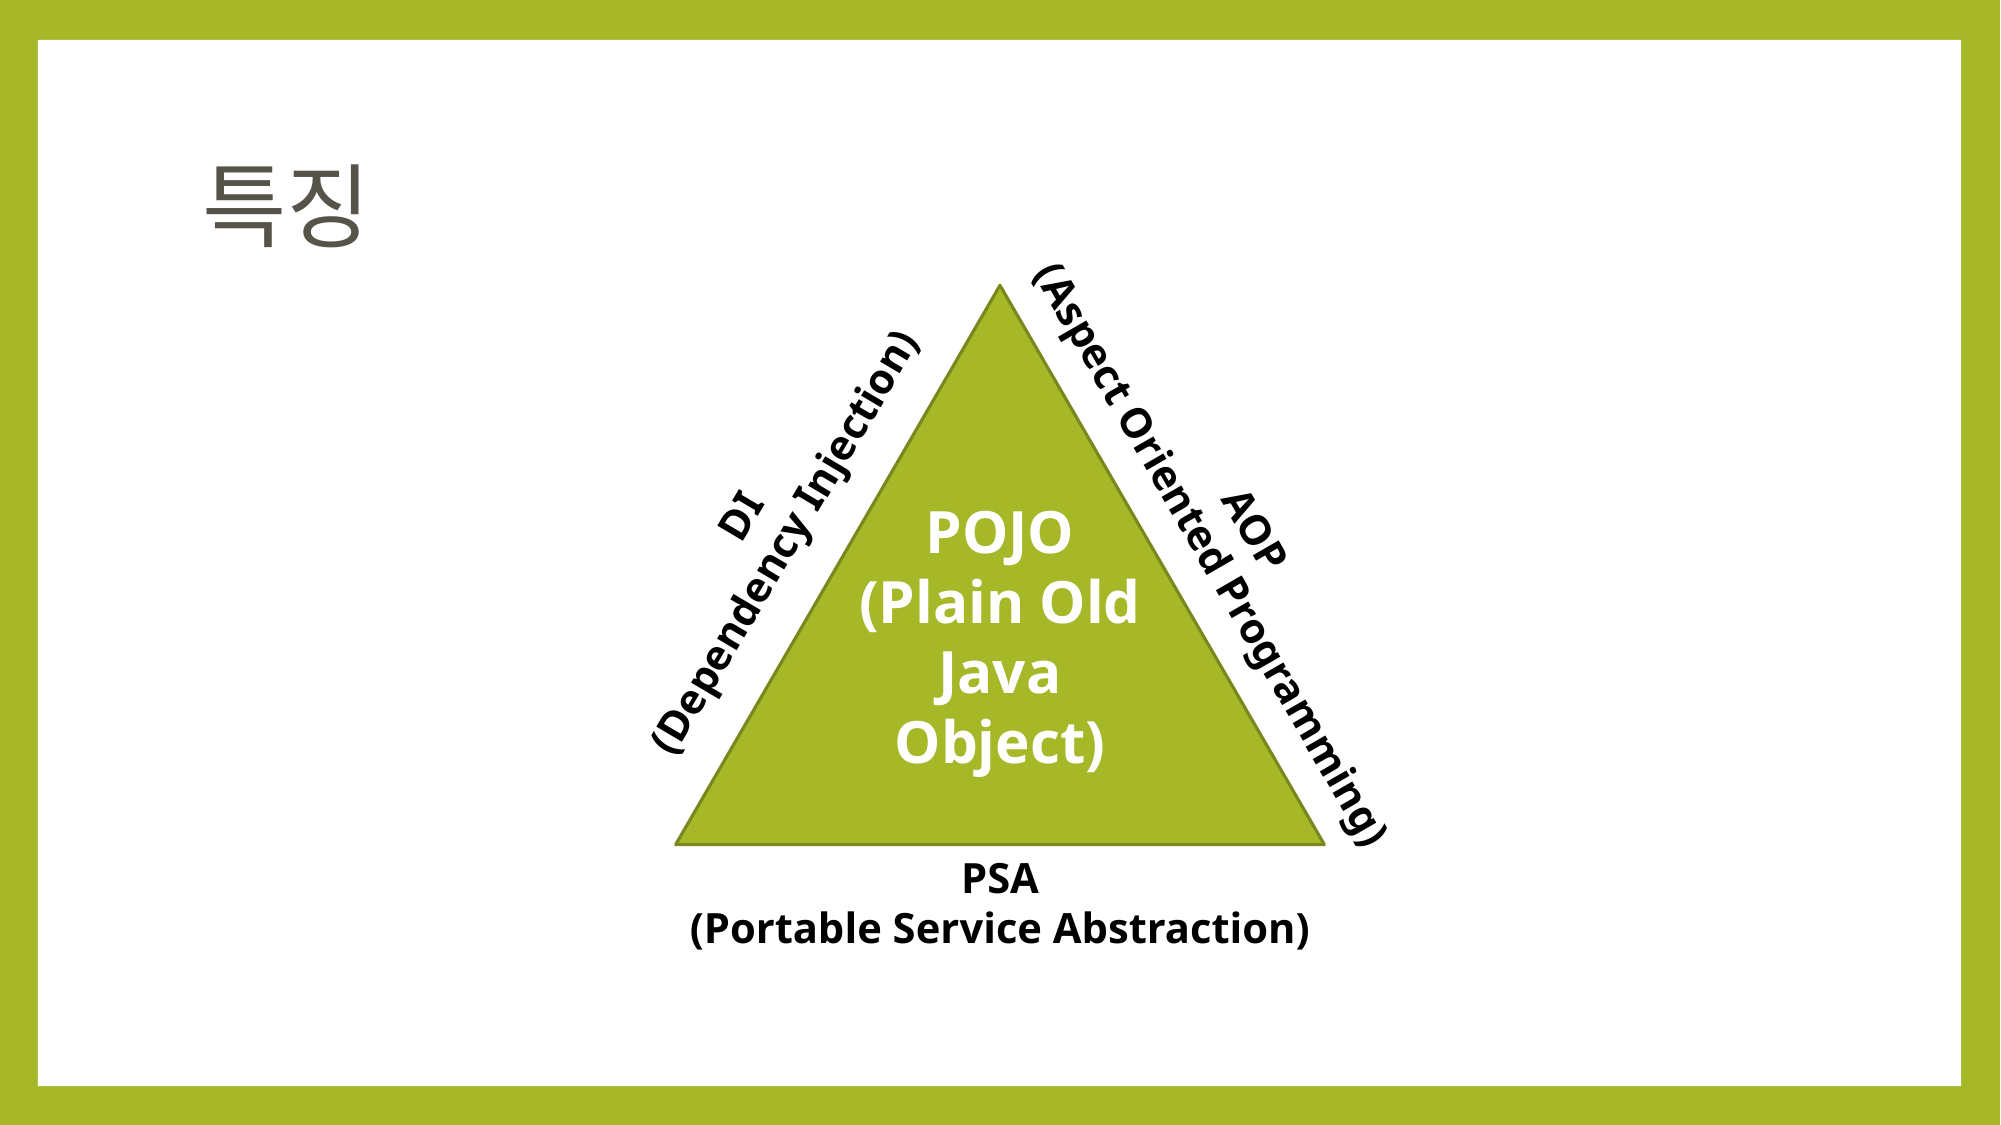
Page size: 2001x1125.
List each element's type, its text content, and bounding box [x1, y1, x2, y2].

text_box AOP (Aspect Oriented Programming) [1012, 211, 1459, 872]
text_box POJO (Plain Old Java Object) [674, 283, 1326, 846]
text_box PSA (Portable Service Abstraction) [675, 844, 1325, 960]
title 특징 [187, 99, 1808, 323]
text_box DI (Dependency Injection) [580, 277, 941, 779]
